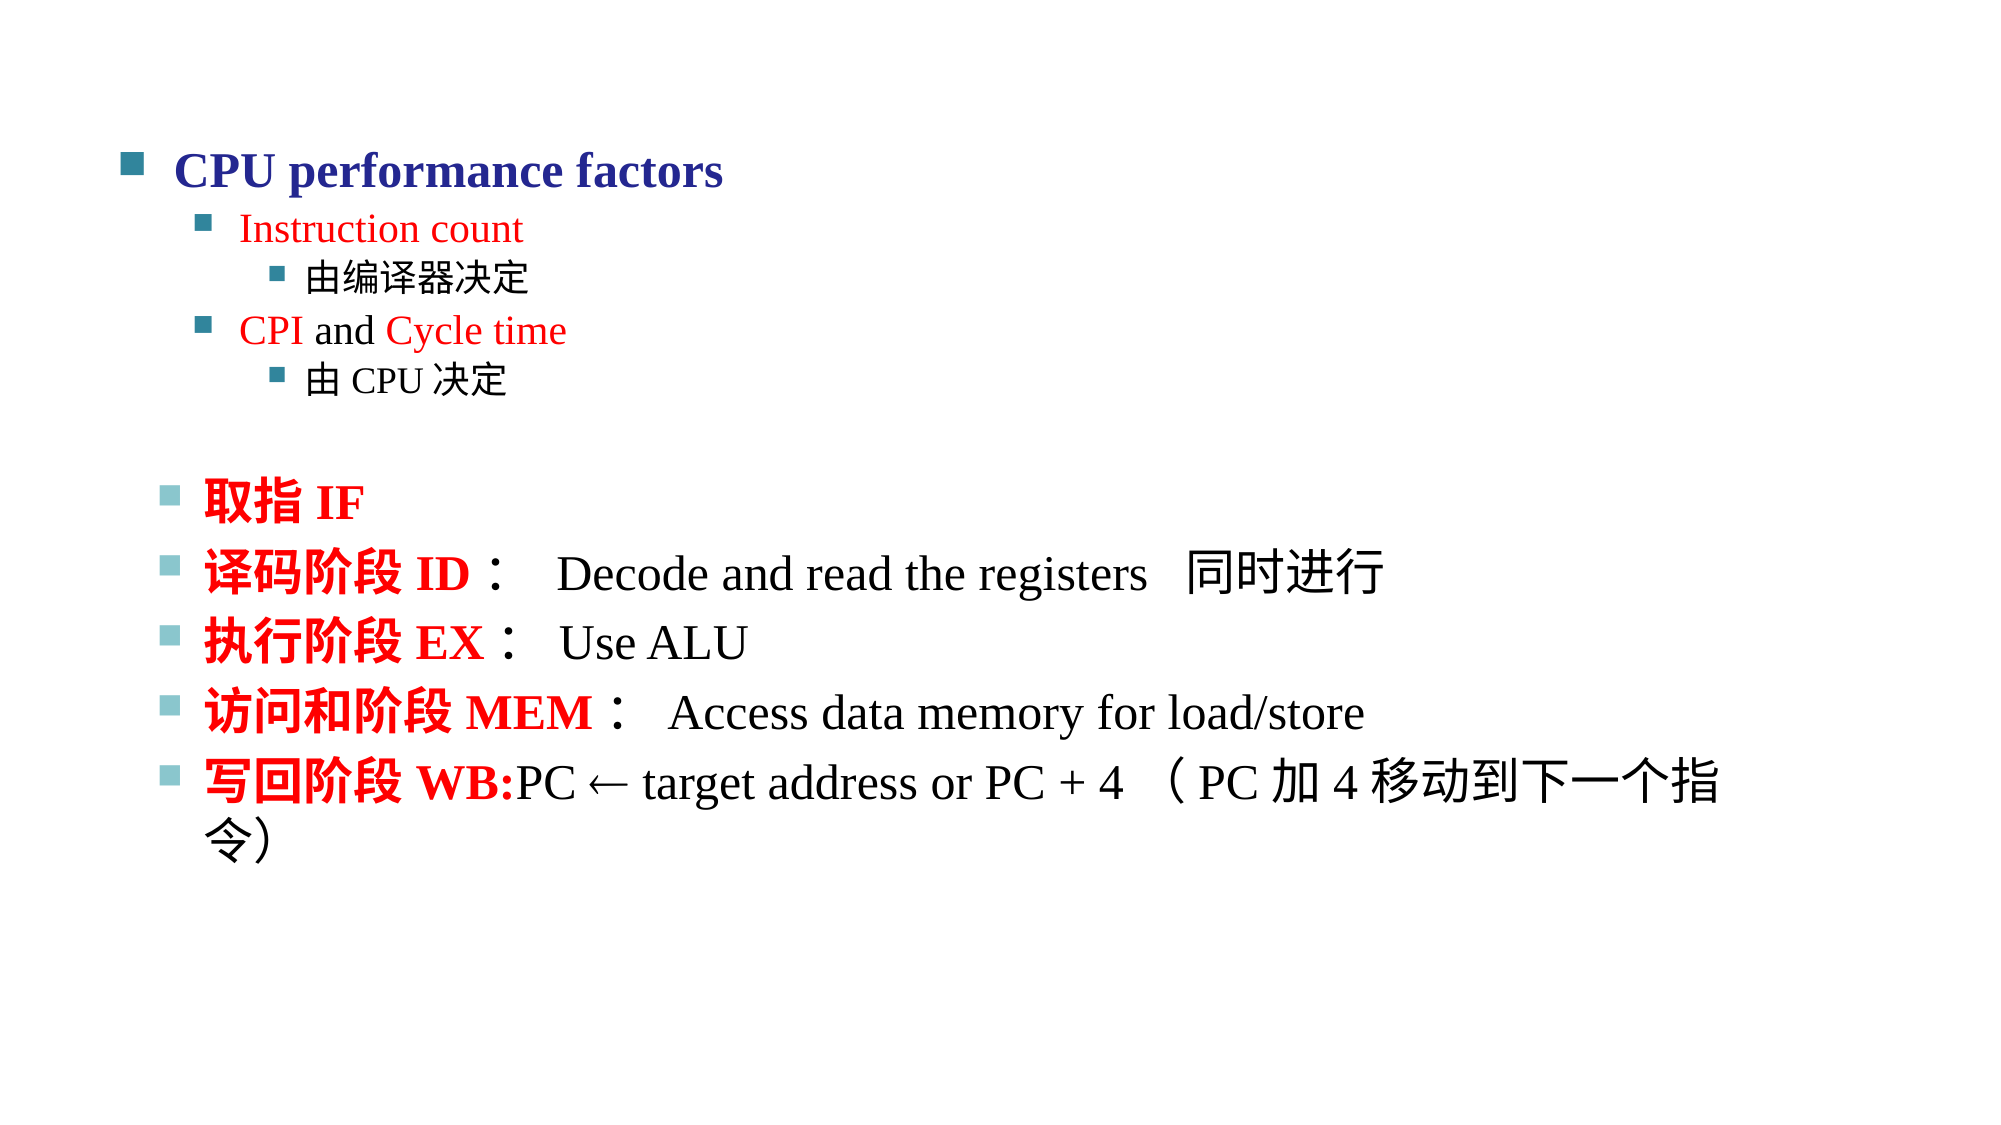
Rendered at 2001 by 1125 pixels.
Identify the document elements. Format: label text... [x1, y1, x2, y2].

text_box 取指IF 译码阶段ID： Decode and read the registers 同时进行 执行阶段EX：Use ALU 访问和阶段MEM：Access data memory for load/store 写回阶段WB:PC  target address or PC + 4（PC加4移动到下一个指令） [66, 462, 1806, 905]
text_box CPU performance factors Instruction count 由编译器决定 CPI and Cycle time 由CPU决定 [102, 137, 751, 451]
